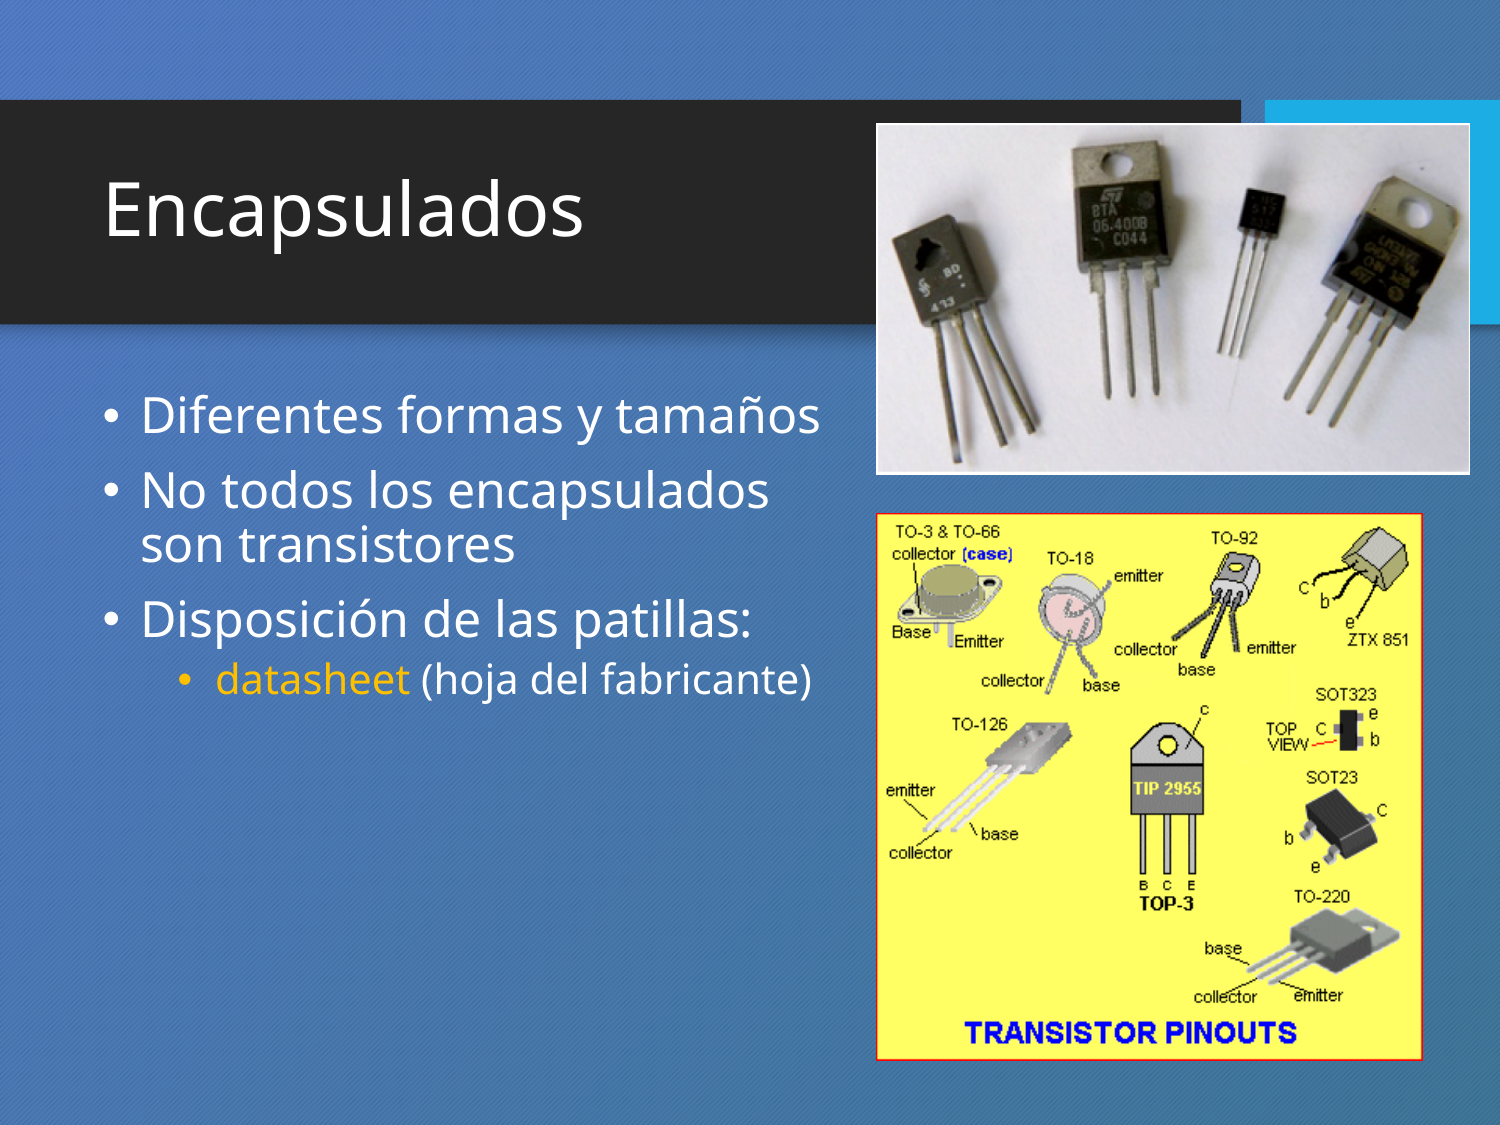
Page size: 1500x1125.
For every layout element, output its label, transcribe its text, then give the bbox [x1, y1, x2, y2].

title Encapsulados [87, 123, 875, 301]
list Diferentes formas y tamaños No todos los encapsulados son transistores Disposición de las patillas: datasheet (hoja del fabricante) [87, 383, 861, 974]
picture [875, 513, 1424, 1061]
picture [0, 123, 1500, 475]
